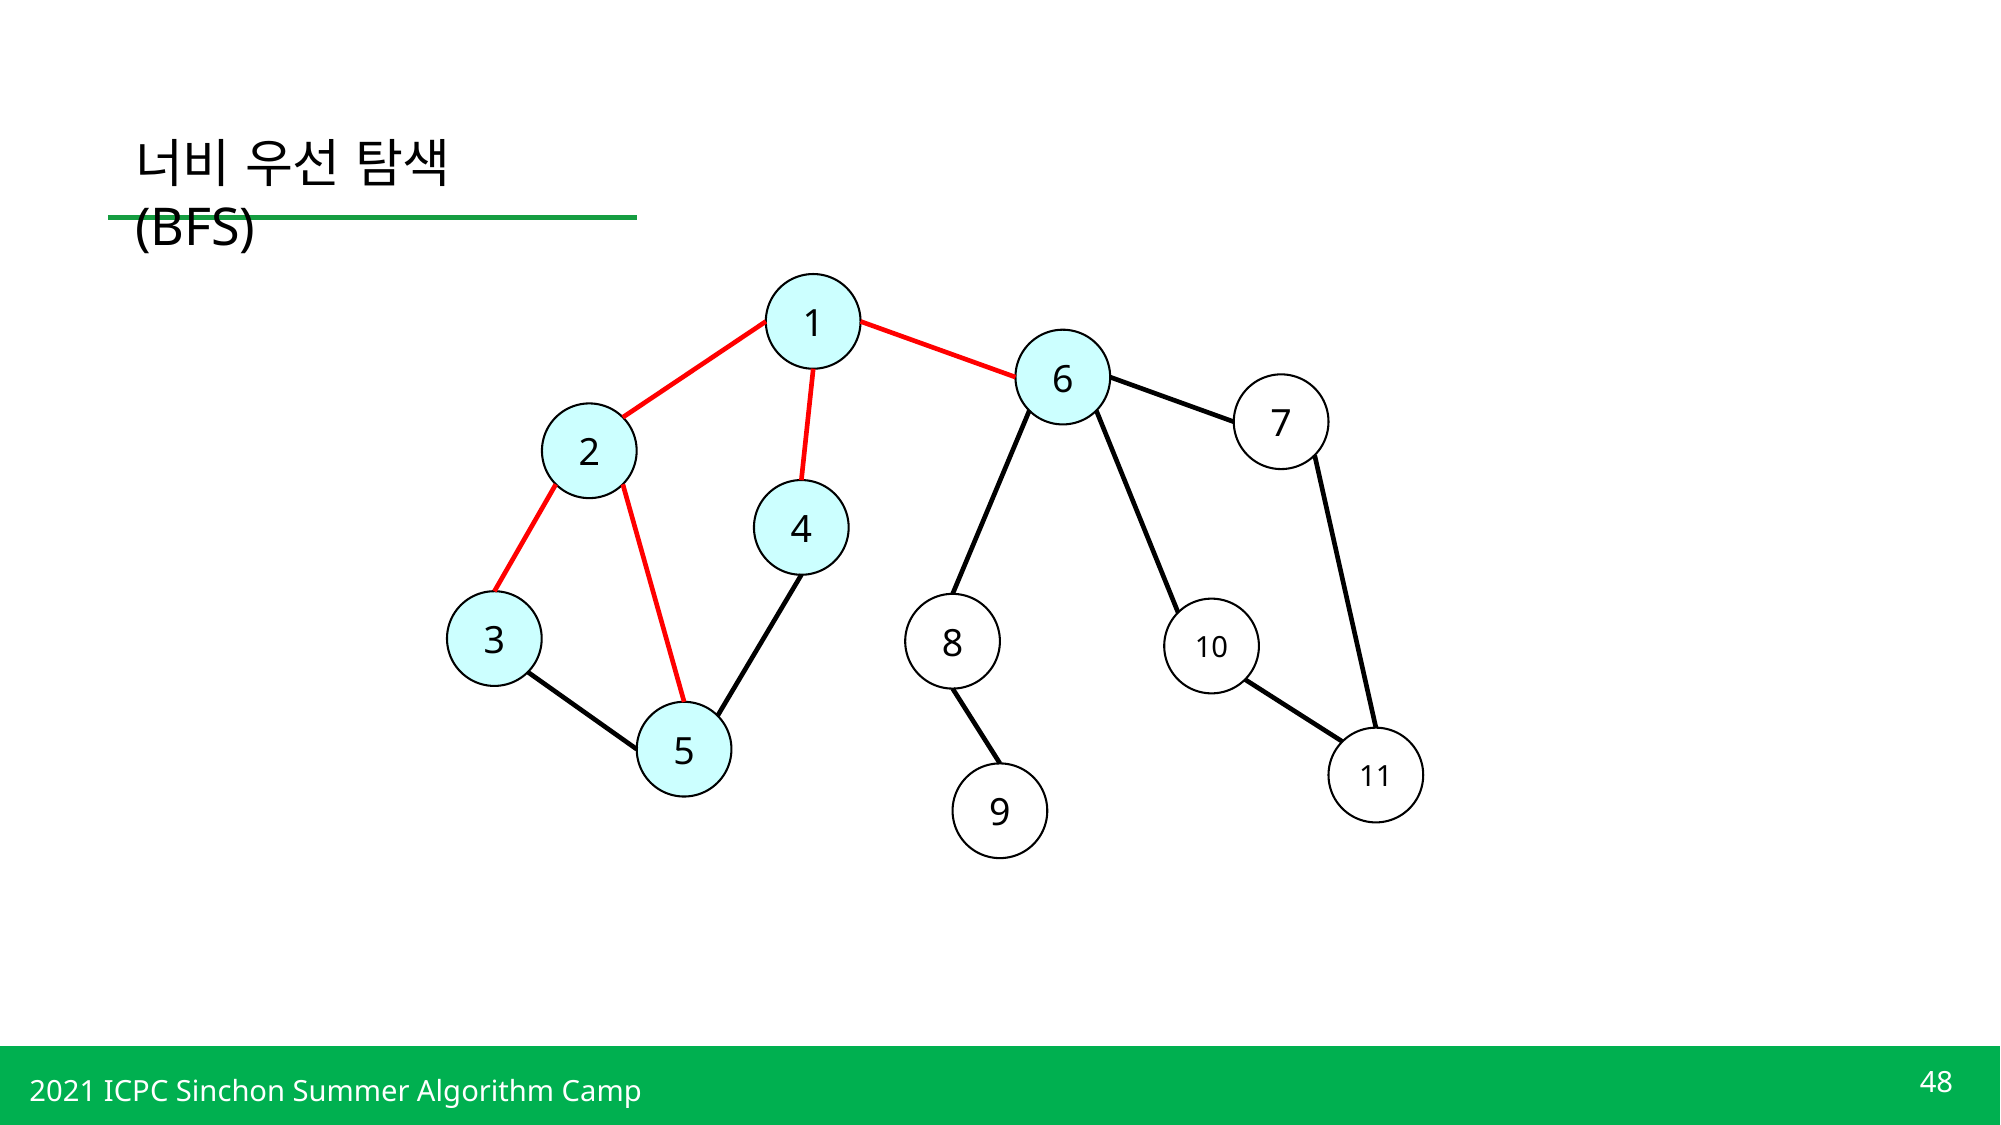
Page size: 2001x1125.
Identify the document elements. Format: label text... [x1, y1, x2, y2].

slide_number 48 [1817, 1053, 1969, 1114]
text_box 5 [635, 700, 733, 798]
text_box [801, 368, 814, 481]
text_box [1314, 455, 1376, 728]
text_box 너비 우선 탐색 (BFS) [120, 218, 589, 264]
text_box 9 [951, 762, 1049, 860]
text_box 8 [904, 592, 1001, 690]
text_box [494, 484, 556, 592]
text_box 4 [752, 479, 850, 576]
text_box 6 [1014, 328, 1112, 426]
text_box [952, 688, 1000, 764]
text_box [1110, 377, 1234, 422]
text_box 3 [445, 590, 543, 687]
text_box [0, 1046, 2000, 1125]
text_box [1096, 410, 1179, 613]
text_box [1245, 679, 1343, 742]
text_box 2 [540, 402, 638, 500]
text_box 10 [1163, 597, 1260, 695]
text_box 2021 ICPC Sinchon Summer Algorithm Camp [14, 1064, 880, 1115]
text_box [622, 321, 766, 418]
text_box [622, 484, 685, 702]
text_box 11 [1327, 726, 1425, 824]
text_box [952, 410, 1030, 594]
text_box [860, 321, 1016, 378]
text_box 1 [764, 272, 862, 370]
text_box 너비 우선 탐색 (BFS) [120, 123, 589, 217]
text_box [717, 574, 802, 716]
text_box 7 [1232, 373, 1330, 471]
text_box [527, 672, 637, 750]
